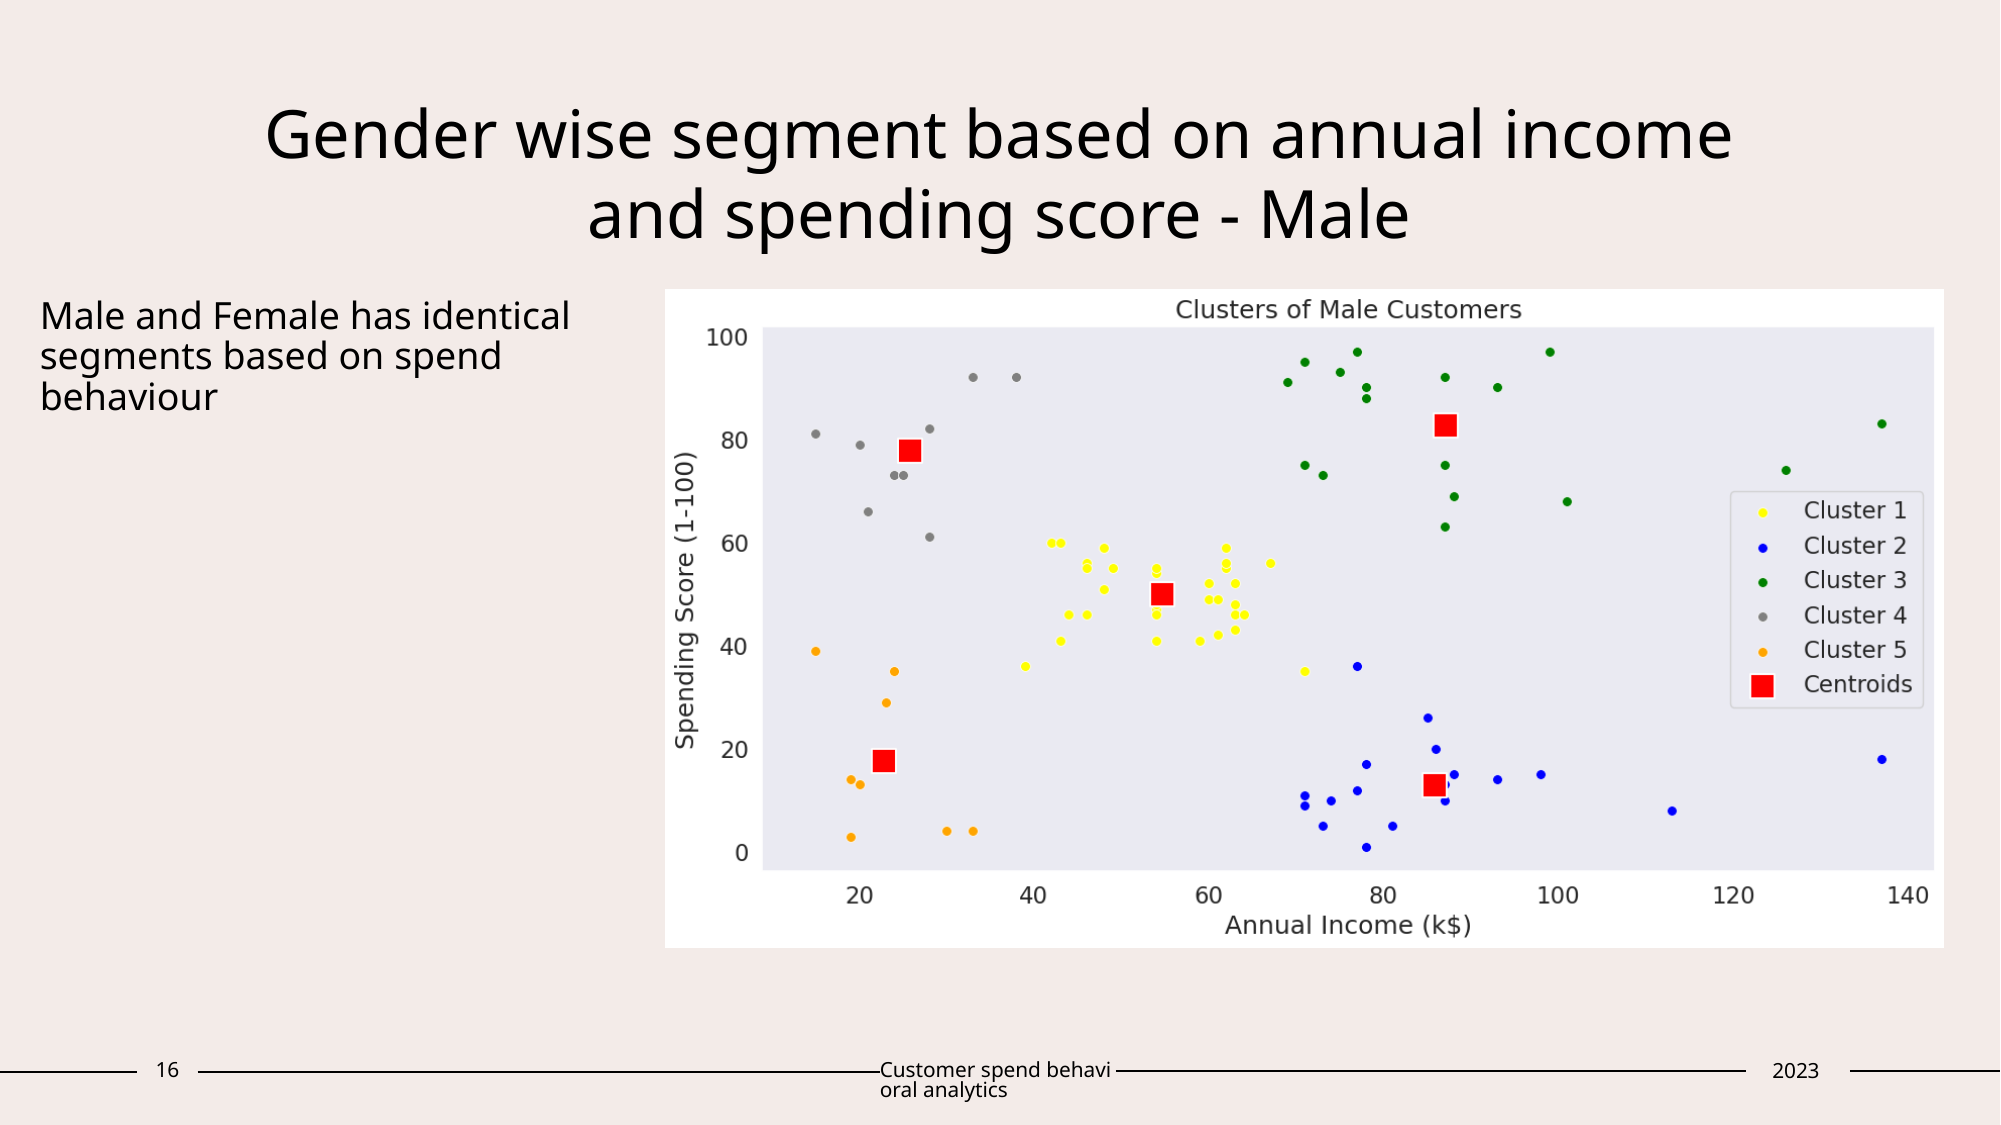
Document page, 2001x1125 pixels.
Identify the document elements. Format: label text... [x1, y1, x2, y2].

footer Customer spend behavioral analytics [879, 1050, 1120, 1091]
title Gender wise segment based on annual income and spending score - Male [187, 83, 1813, 251]
slide_number 16 [137, 1050, 198, 1091]
slide_number 2023 [1743, 1050, 1849, 1091]
picture [665, 289, 1945, 948]
list Male and Female has identical segments based on spend behaviour [24, 289, 650, 877]
